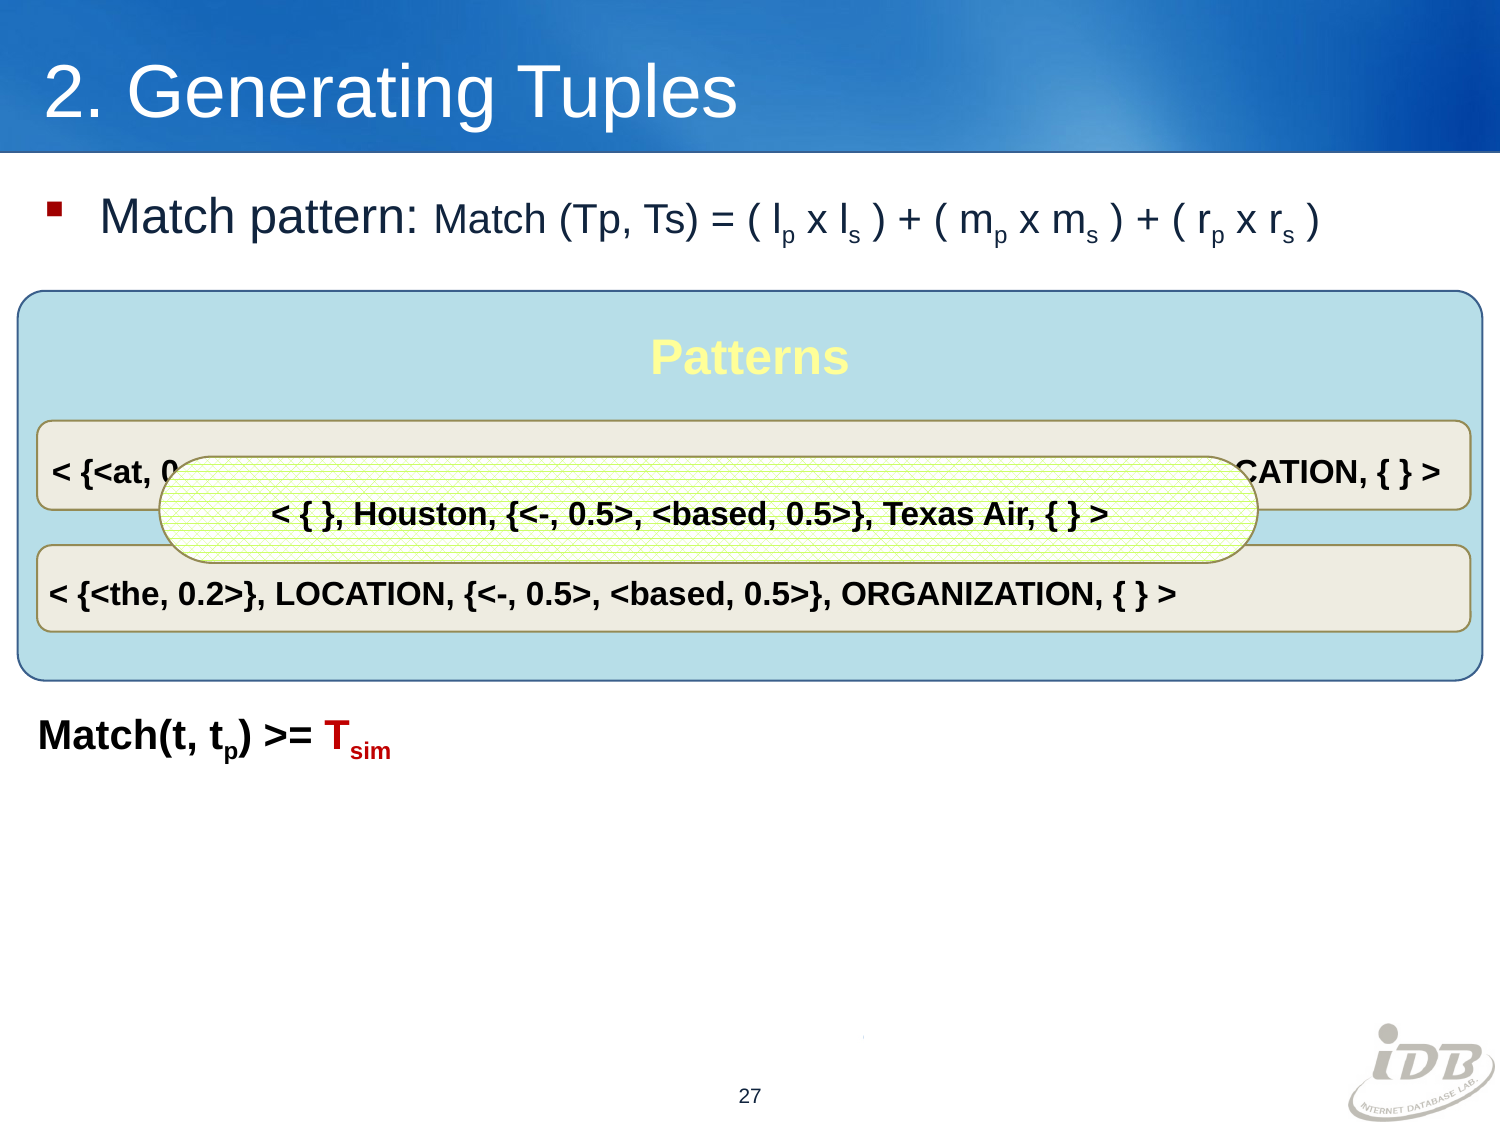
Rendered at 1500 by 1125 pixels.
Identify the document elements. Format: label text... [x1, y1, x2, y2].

text_box [1472, 294, 1485, 442]
title 2. Generating Tuples [28, 23, 1472, 153]
text_box [34, 543, 154, 564]
picture [0, 153, 1500, 1125]
text_box < {<the, 0.2>}, LOCATION, {<-, 0.5>, <based, 0.5>}, ORGANIZATION, { } > [34, 564, 1346, 620]
text_box < {<at, 0.2>}, ORGANIZATION, {<’s, 0.5>, <headquarters, 0.5>, <in, 0.5>}, LOCATION, { } > [37, 442, 1500, 498]
text_box [15, 294, 28, 678]
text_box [159, 456, 1259, 564]
text_box [1472, 498, 1485, 678]
text_box Patterns [601, 316, 899, 392]
text_box [35, 543, 1473, 634]
list Match pattern: Match (Tp, Ts) = ( lp x ls ) + ( mp x ms ) + ( rp x rs ) [28, 175, 1472, 1067]
text_box [34, 418, 1473, 512]
picture [0, 0, 1500, 151]
slide_number 27 [697, 1078, 803, 1114]
text_box Match(t, tp) >= Tsim [23, 700, 450, 773]
